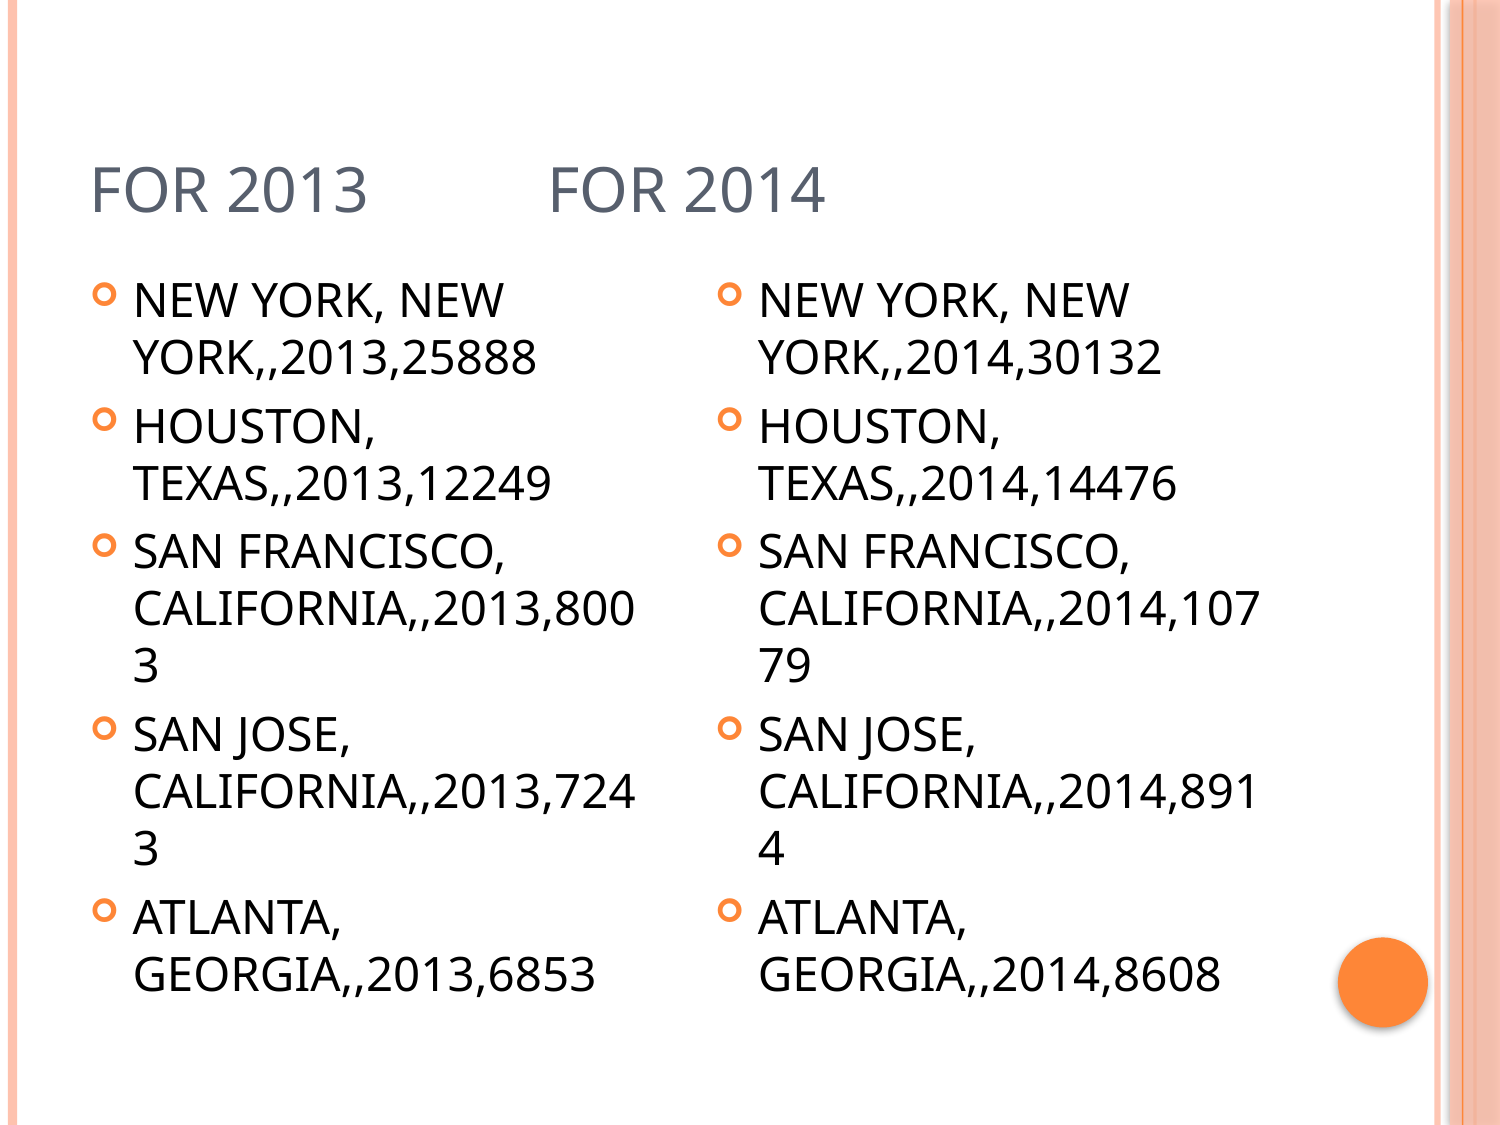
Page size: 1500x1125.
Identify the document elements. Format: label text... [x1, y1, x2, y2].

title For 2013 for 2014 [75, 45, 1300, 233]
list NEW YORK, NEW YORK,,2014,30132 HOUSTON, TEXAS,,2014,14476 SAN FRANCISCO, CALIFORNIA,,2014,10779 SAN JOSE, CALIFORNIA,,2014,8914 ATLANTA, GEORGIA,,2014,8608 [700, 262, 1301, 1013]
list NEW YORK, NEW YORK,,2013,25888 HOUSTON, TEXAS,,2013,12249 SAN FRANCISCO, CALIFORNIA,,2013,8003 SAN JOSE, CALIFORNIA,,2013,7243 ATLANTA, GEORGIA,,2013,6853 [75, 262, 675, 1013]
